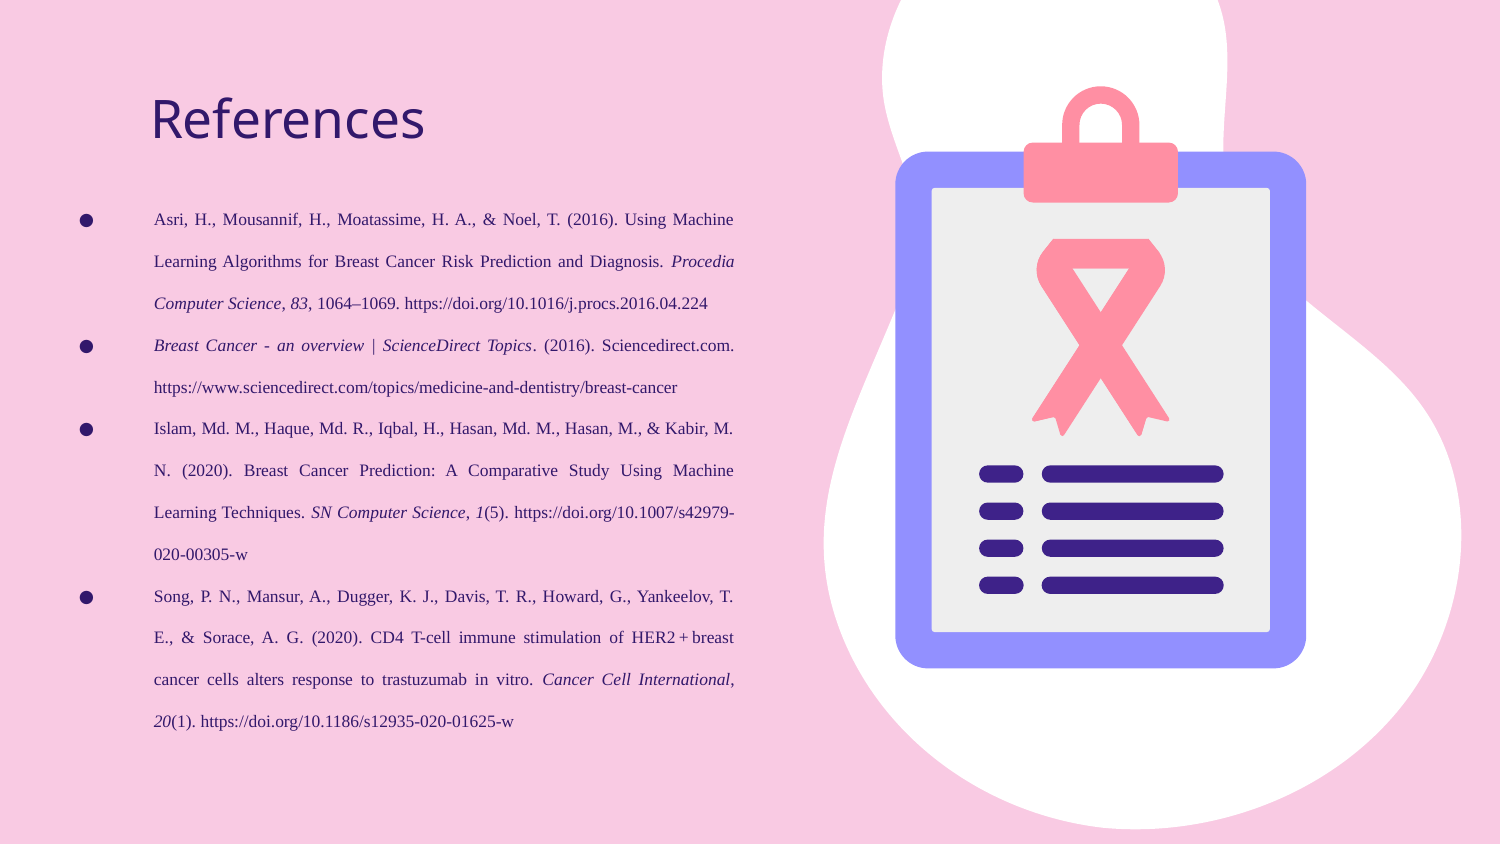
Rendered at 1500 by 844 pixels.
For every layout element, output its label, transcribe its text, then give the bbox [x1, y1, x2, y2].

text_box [895, 86, 1307, 669]
list Asri, H., Mousannif, H., Moatassime, H. A., & Noel, T. (2016). Using Machine Learning Algorithms for Breast Cancer Risk Prediction and Diagnosis. Procedia Computer Science, 83, 1064–1069. https://doi.org/10.1016/j.procs.2016.04.224 Breast Cancer - an overview | ScienceDirect Topics. (2016). Sciencedirect.com. https://www.sciencedirect.com/topics/medicine-and-dentistry/breast-cancer Islam, Md. M., Haque, Md. R., Iqbal, H., Hasan, Md. M., Hasan, M., & Kabir, M. N. (2020). Breast Cancer Prediction: A Comparative Study Using Machine Learning Techniques. SN Computer Science, 1(5). https://doi.org/10.1007/s42979-020-00305-w Song, P. N., Mansur, A., Dugger, K. J., Davis, T. R., Howard, G., Yankeelov, T. E., & Sorace, A. G. (2020). CD4 T-cell immune stimulation of HER2 + breast cancer cells alters response to trastuzumab in vitro. Cancer Cell International, 20(1). https://doi.org/10.1186/s12935-020-01625-w [63, 172, 750, 750]
title References [135, 70, 730, 165]
